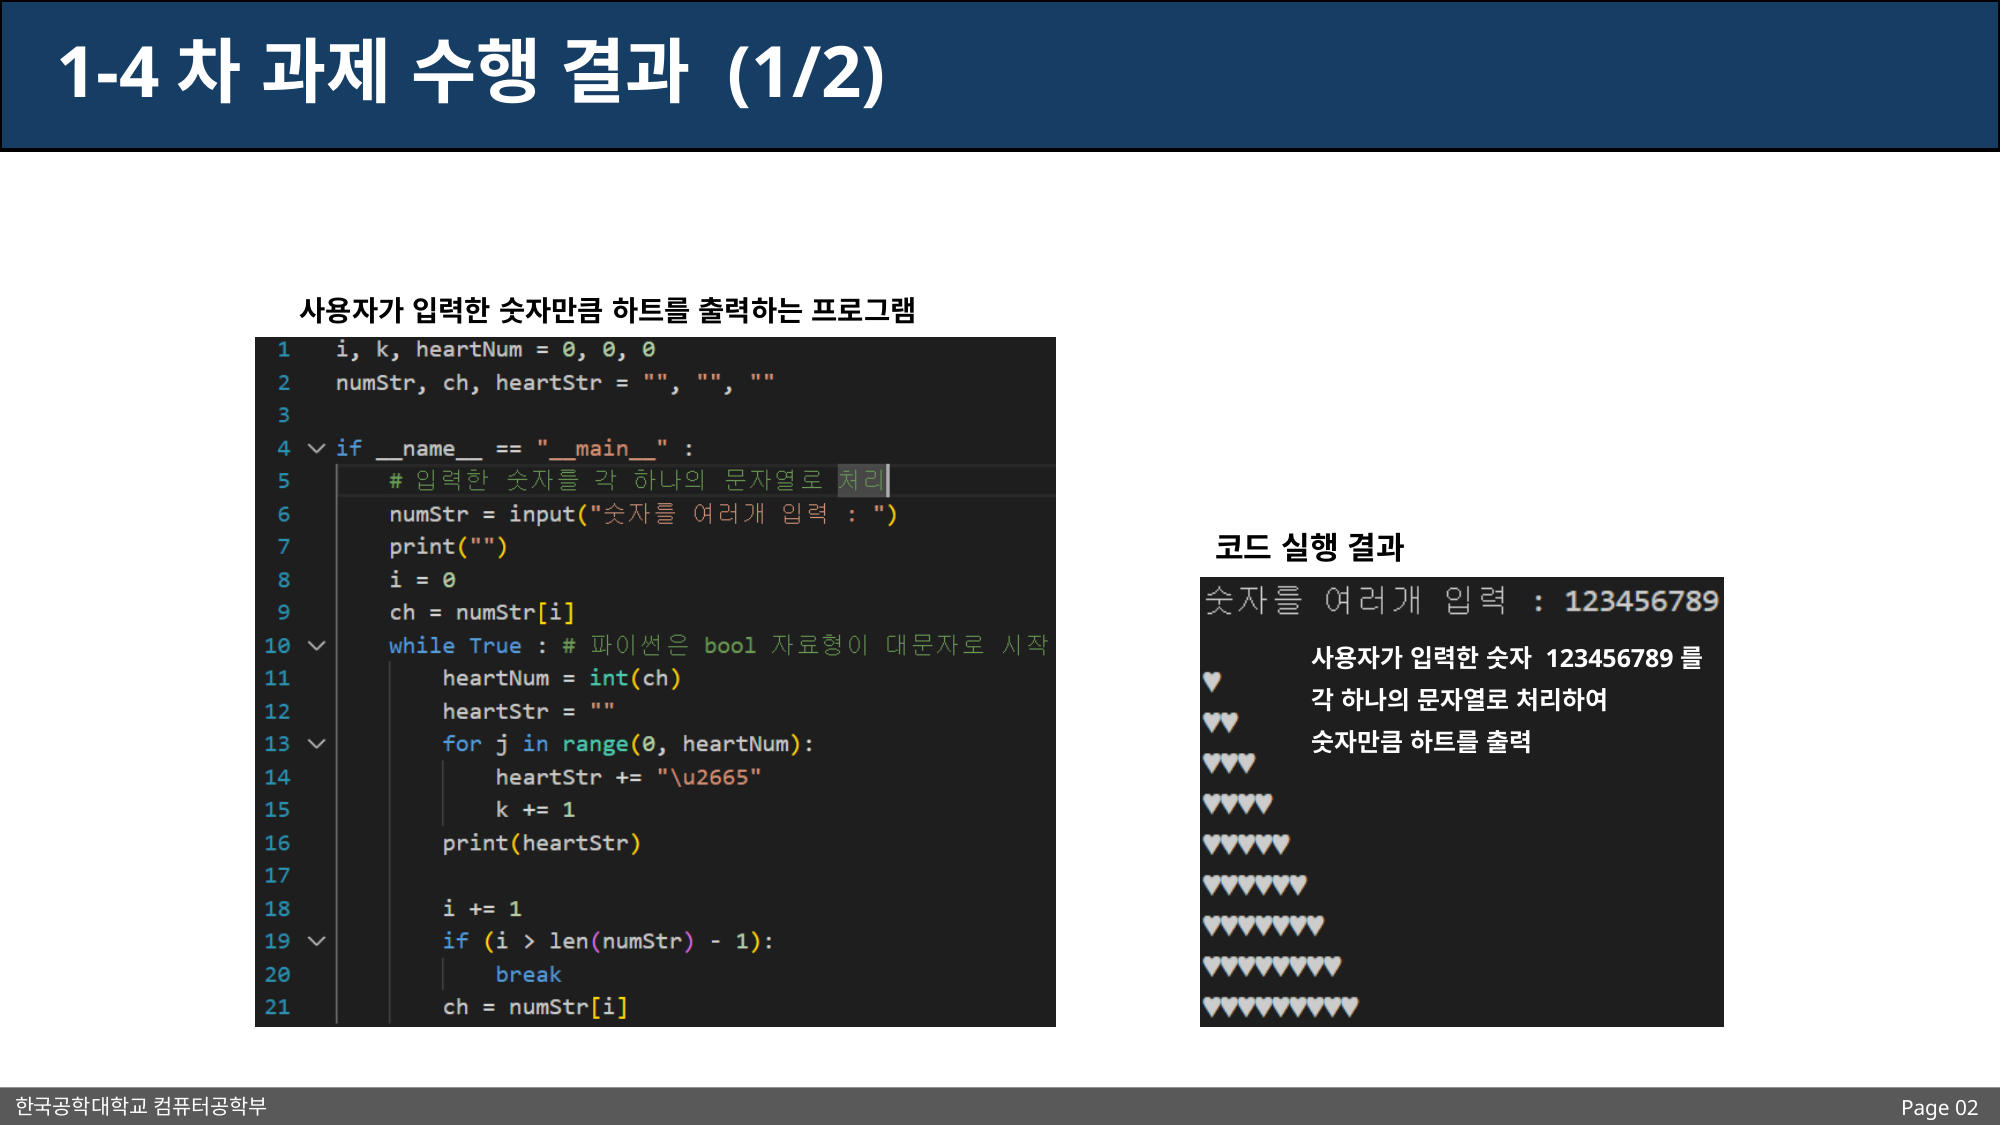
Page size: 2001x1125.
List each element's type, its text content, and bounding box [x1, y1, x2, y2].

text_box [240, 262, 1056, 1028]
title 1-4차 과제 수행 결과 (1/2) [23, 19, 919, 131]
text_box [0, 1085, 2000, 1125]
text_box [1130, 499, 1753, 1028]
text_box [0, 0, 2000, 151]
